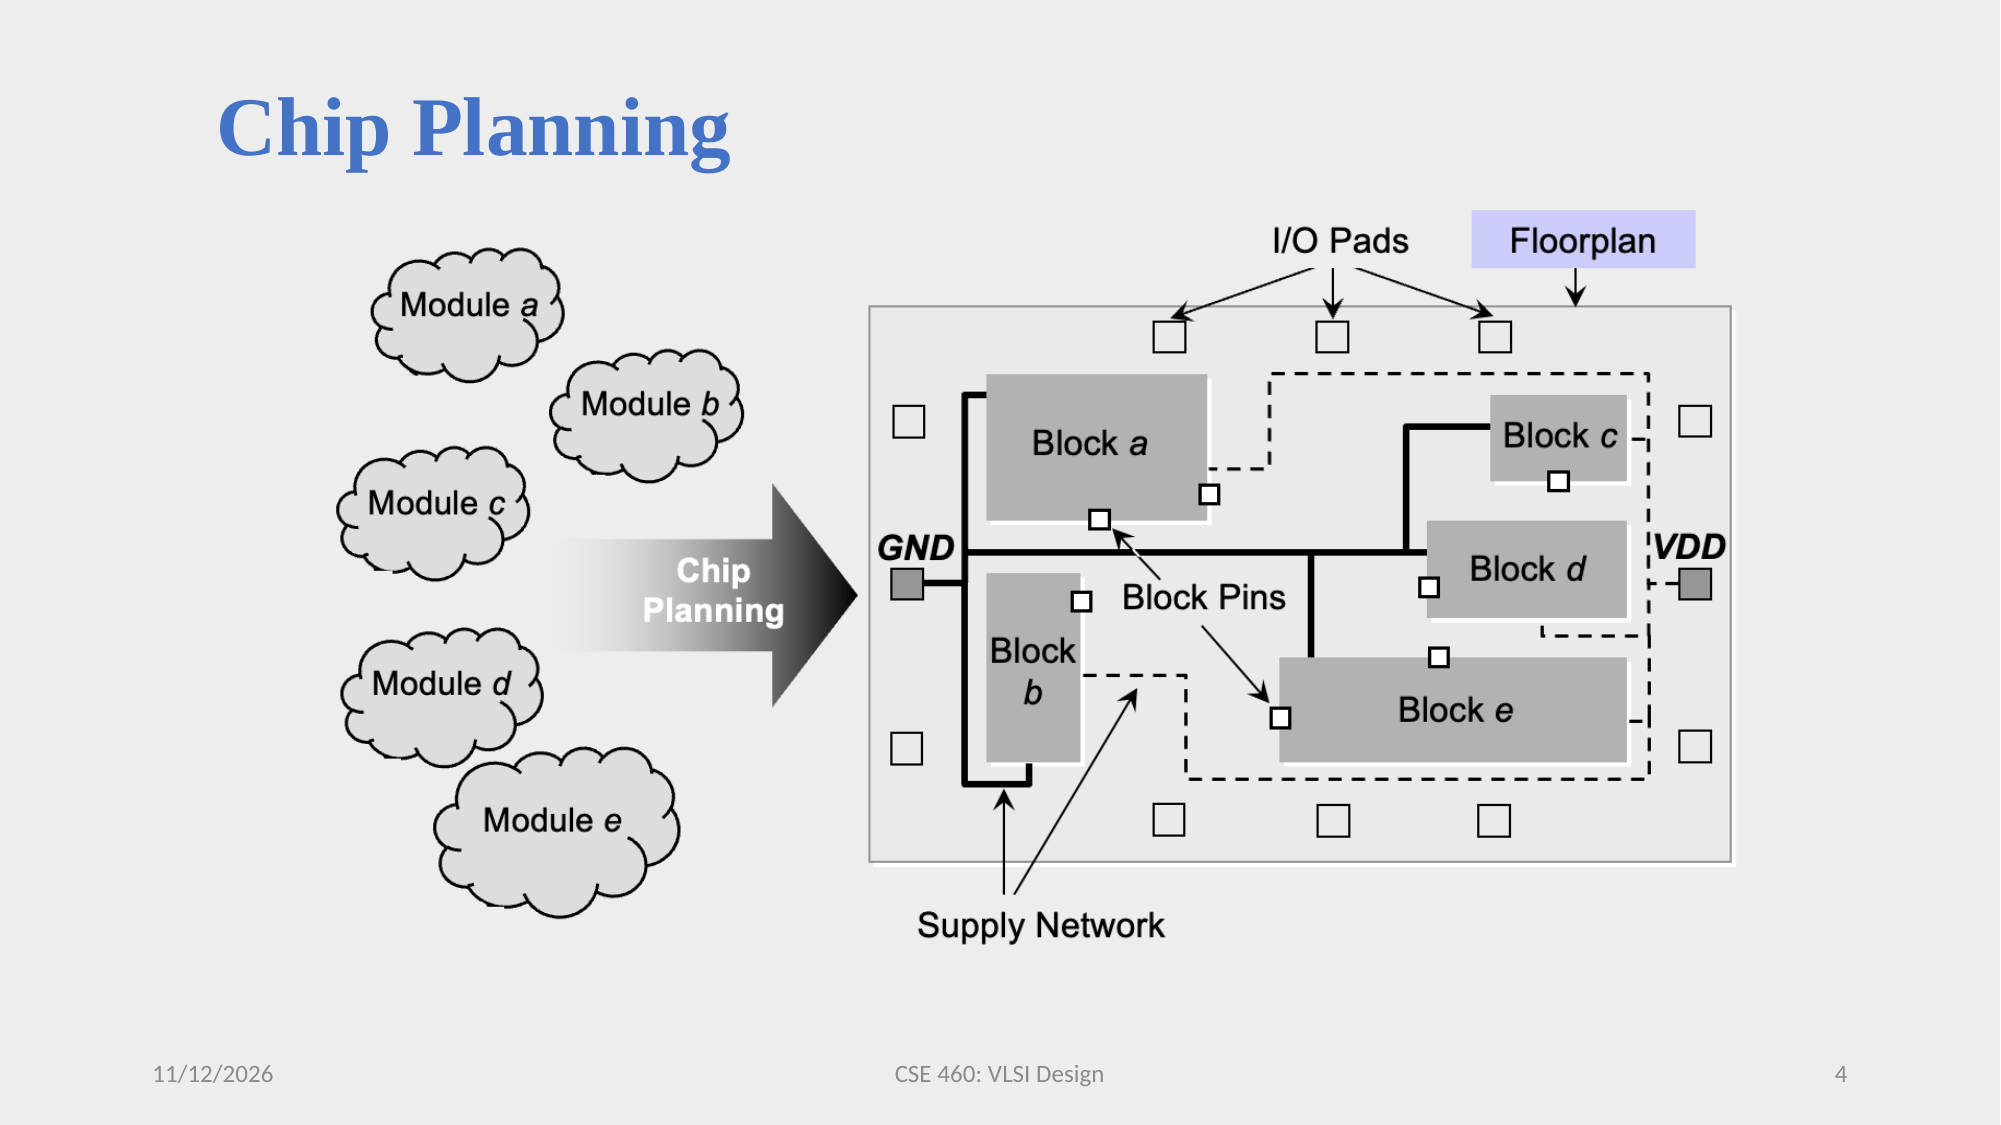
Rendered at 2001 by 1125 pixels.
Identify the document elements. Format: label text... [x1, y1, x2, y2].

picture [863, 161, 1757, 957]
title Chip Planning [199, 72, 1692, 190]
footer CSE 460: VLSI Design [662, 1042, 1338, 1103]
slide_number 4 [1412, 1042, 1863, 1103]
picture [306, 191, 861, 936]
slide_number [137, 1042, 588, 1103]
